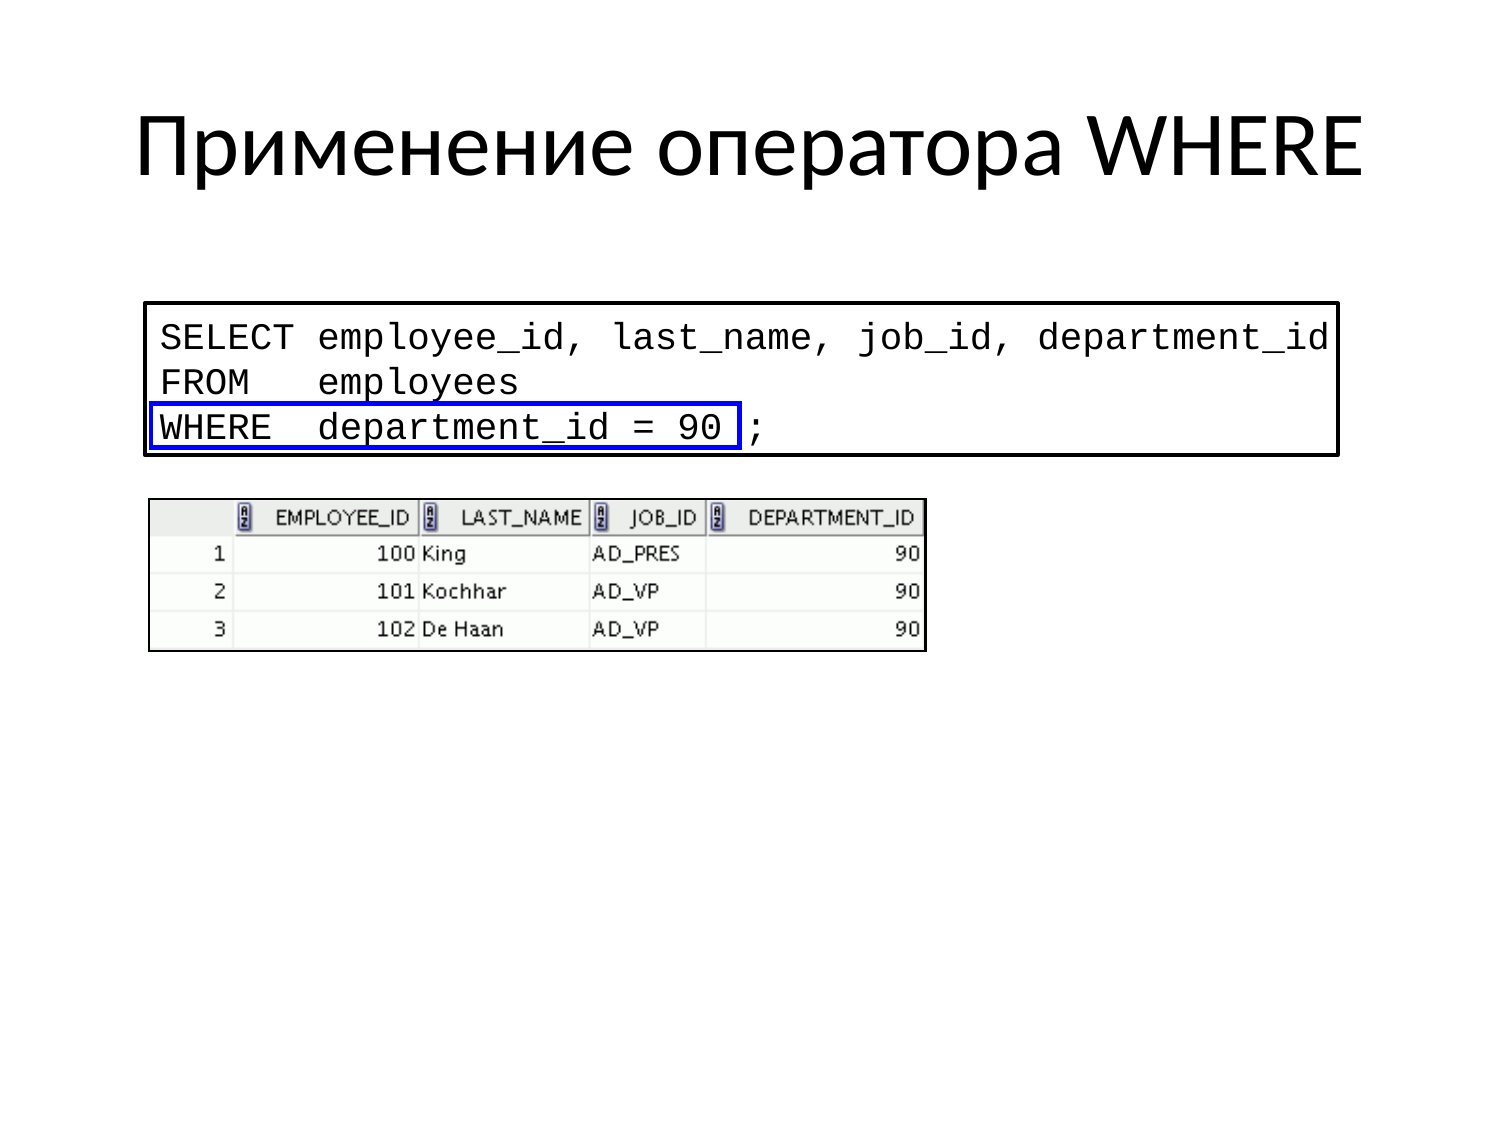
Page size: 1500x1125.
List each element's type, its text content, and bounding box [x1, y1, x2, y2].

text_box SELECT employee_id, last_name, job_id, department_id FROM employees WHERE department_id = 90 ; [143, 301, 1340, 457]
picture [149, 499, 925, 651]
text_box [151, 403, 740, 448]
title Применение оператора WHERE [75, 45, 1425, 233]
